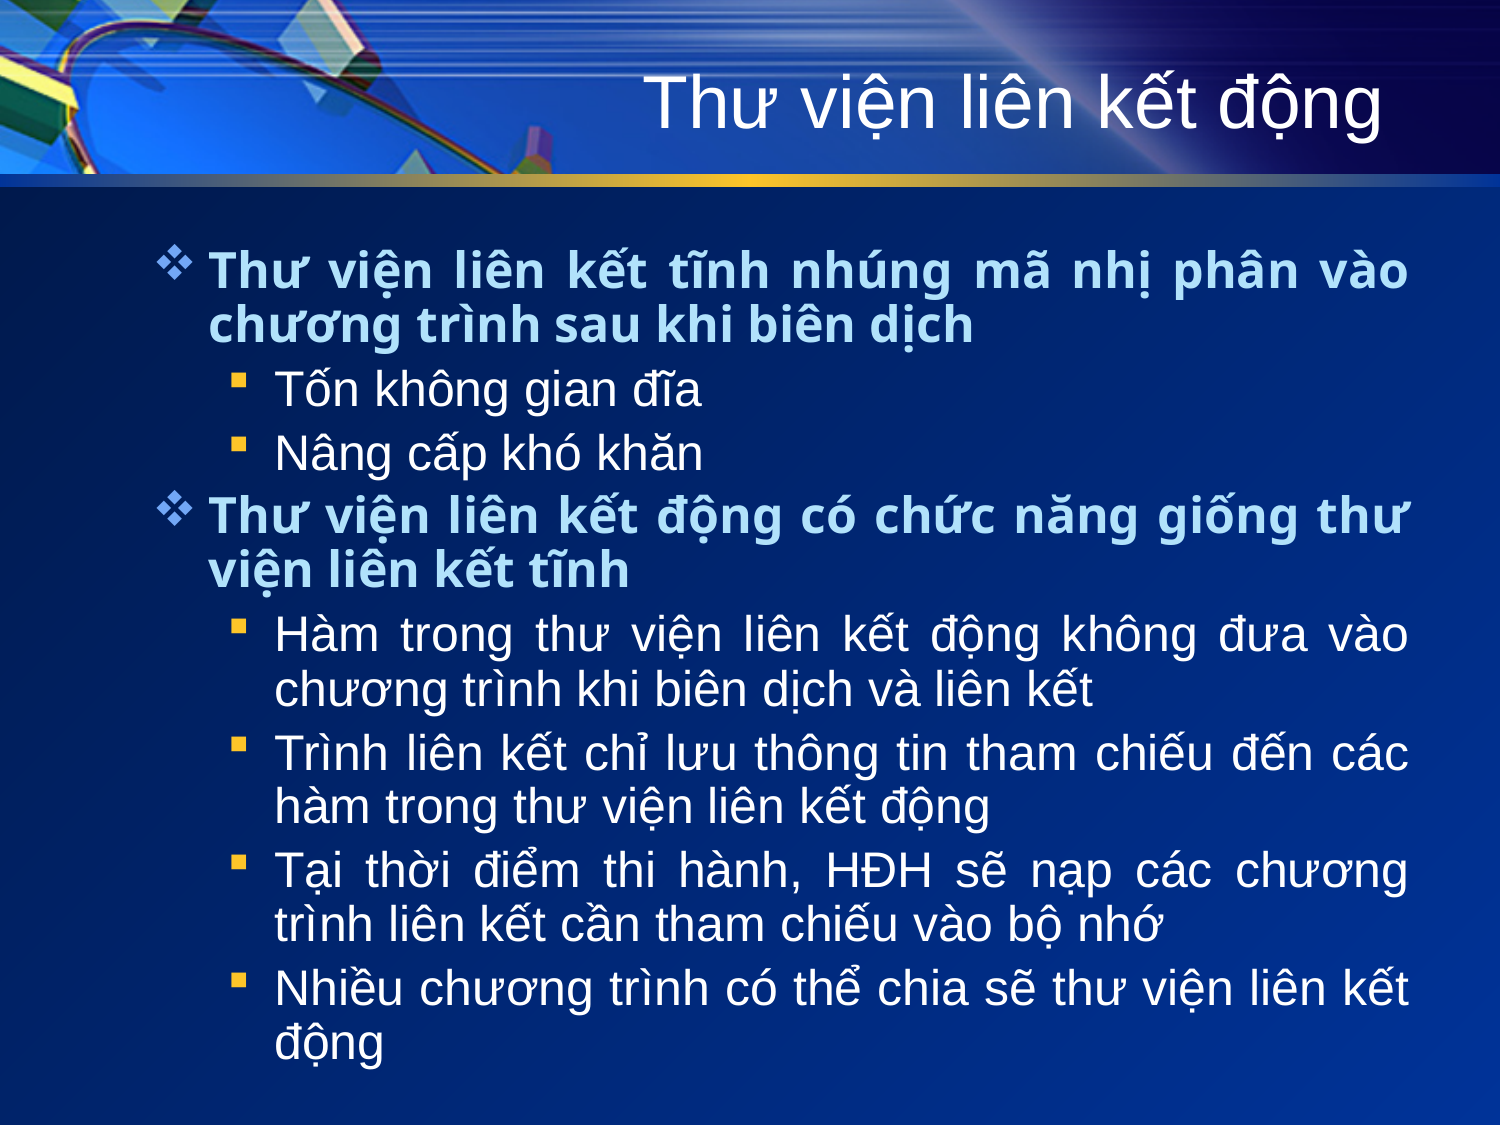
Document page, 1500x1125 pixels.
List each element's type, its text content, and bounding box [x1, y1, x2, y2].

list Thư viện liên kết tĩnh nhúng mã nhị phân vào chương trình sau khi biên dịch Tốn không gian đĩa Nâng cấp khó khăn Thư viện liên kết động có chức năng giống thư viện liên kết tĩnh Hàm trong thư viện liên kết động không đưa vào chương trình khi biên dịch và liên kết Trình liên kết chỉ lưu thông tin tham chiếu đến các hàm trong thư viện liên kết động Tại thời điểm thi hành, HĐH sẽ nạp các chương trình liên kết cần tham chiếu vào bộ nhớ Nhiều chương trình có thể chia sẽ thư viện liên kết động [137, 237, 1426, 1063]
title Thư viện liên kết động [162, 52, 1401, 145]
picture [0, 0, 1500, 175]
